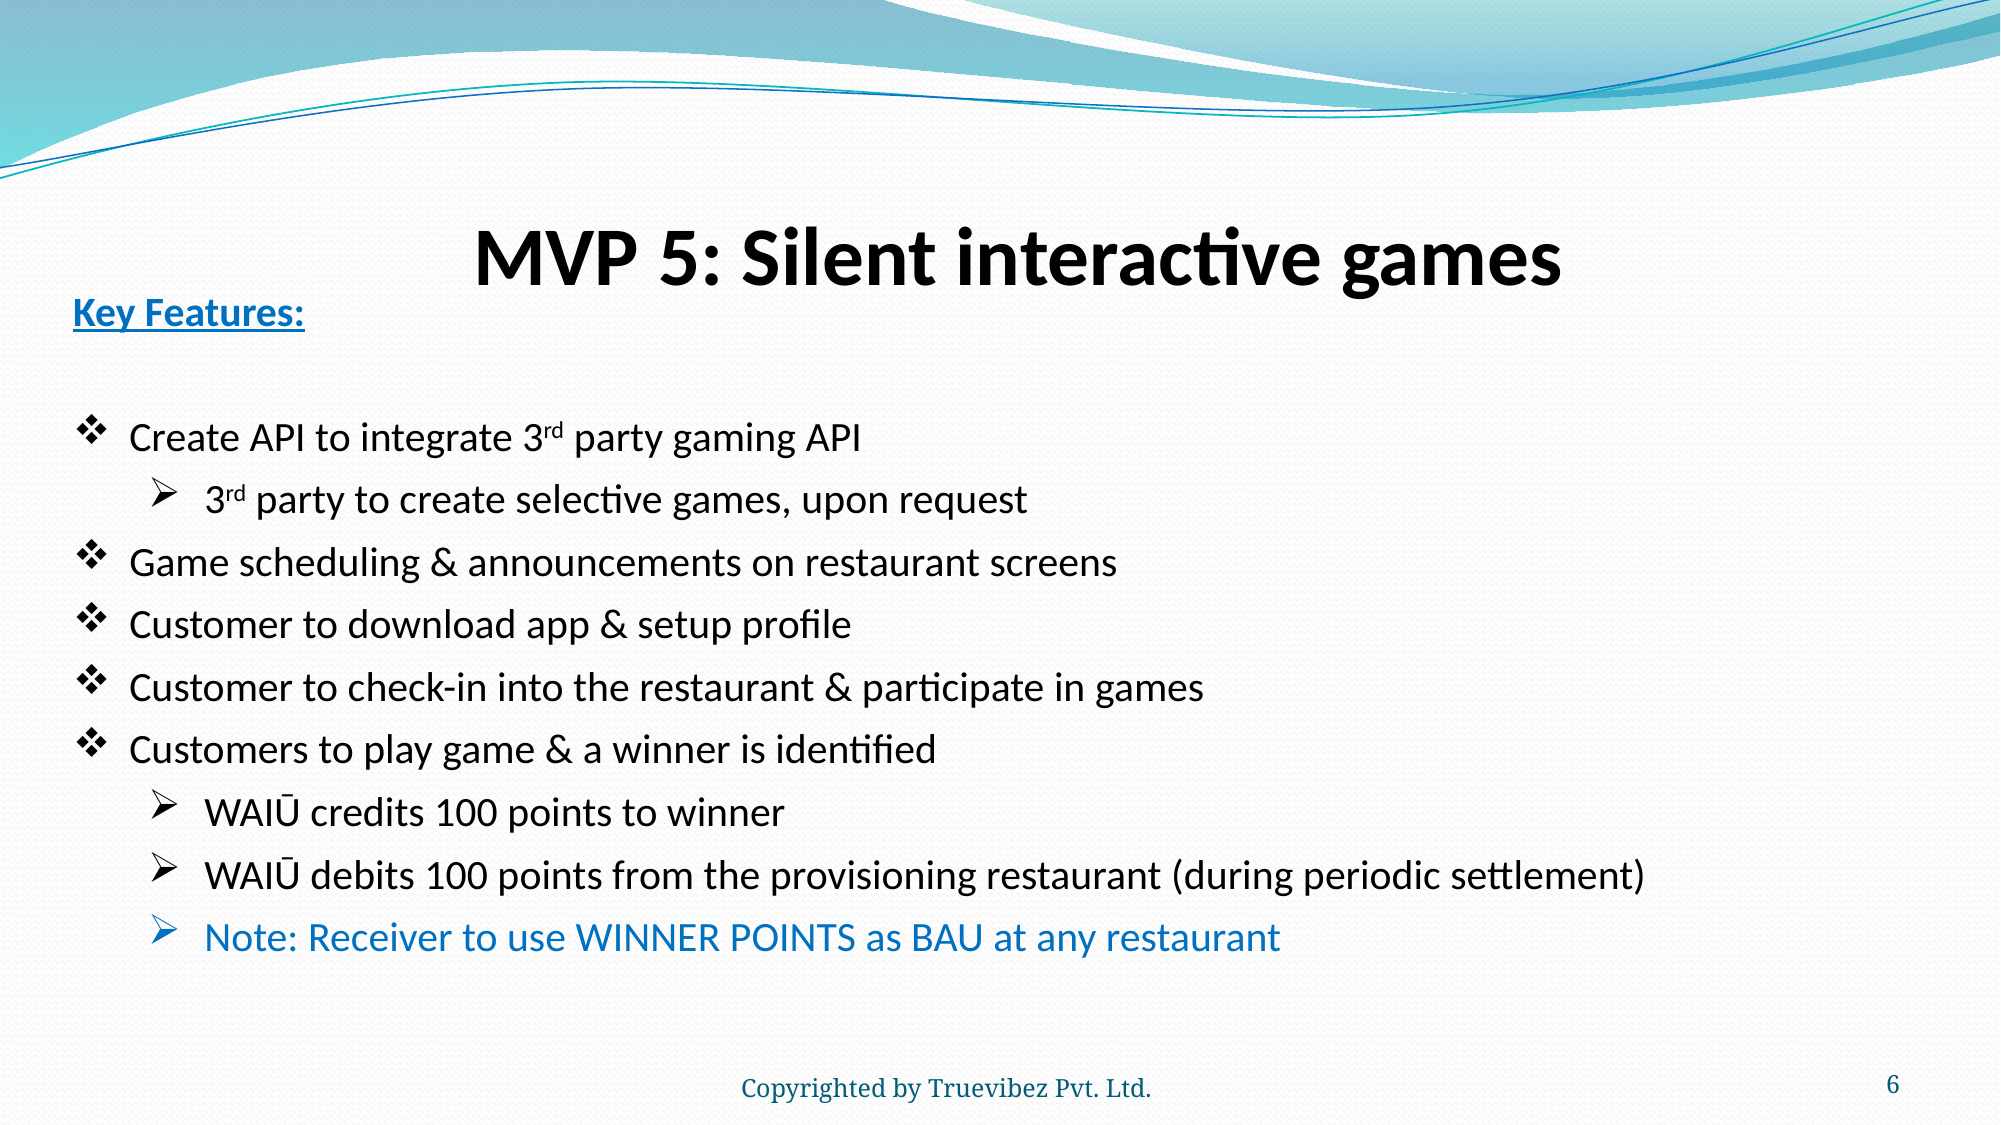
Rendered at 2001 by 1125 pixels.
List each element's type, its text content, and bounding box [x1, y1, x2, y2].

slide_number 6 [1733, 1042, 1900, 1103]
text_box Key Features: Create API to integrate 3rd party gaming API 3rd party to create selective games, upon request Game scheduling & announcements on restaurant screens Customer to download app & setup profile Customer to check-in into the restaurant & participate in games Customers to play game & a winner is identified WAIŪ credits 100 points to winner WAIŪ debits 100 points from the provisioning restaurant (during periodic settlement) Note: Receiver to use WINNER POINTS as BAU at any restaurant [58, 277, 1964, 968]
text_box MVP 5: Silent interactive games [126, 185, 1910, 277]
footer Copyrighted by Truevibez Pvt. Ltd. [583, 1042, 1317, 1103]
